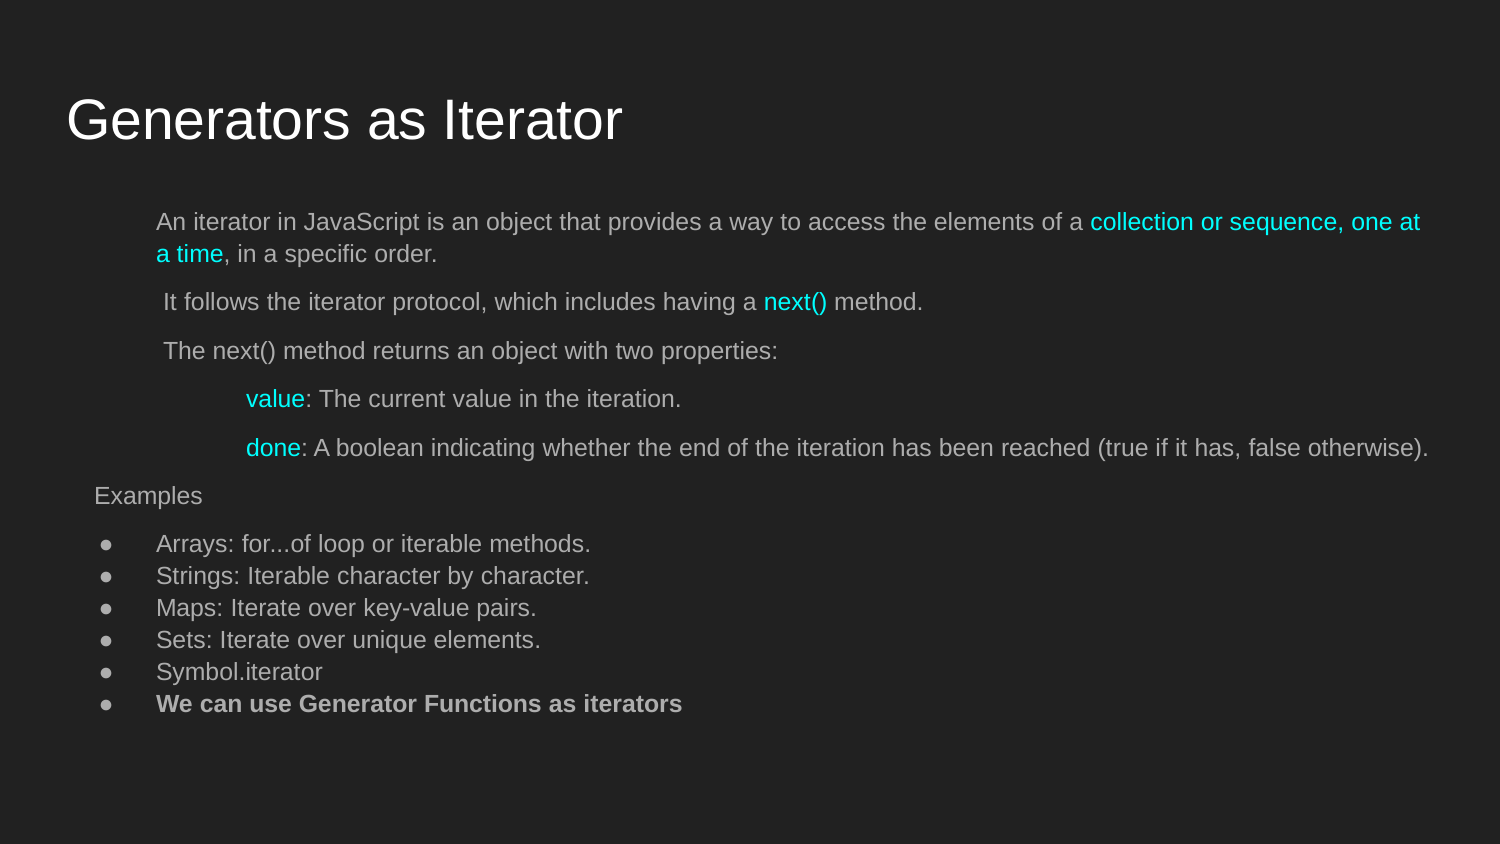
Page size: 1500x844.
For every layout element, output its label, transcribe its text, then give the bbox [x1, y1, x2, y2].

list An iterator in JavaScript is an object that provides a way to access the elements of a collection or sequence, one at a time, in a specific order. It follows the iterator protocol, which includes having a next() method. The next() method returns an object with two properties: value: The current value in the iteration. done: A boolean indicating whether the end of the iteration has been reached (true if it has, false otherwise). Examples Arrays: for...of loop or iterable methods. Strings: Iterable character by character. Maps: Iterate over key-value pairs. Sets: Iterate over unique elements. Symbol.iterator We can use Generator Functions as iterators [51, 189, 1449, 750]
title Generators as Iterator [51, 72, 1449, 167]
